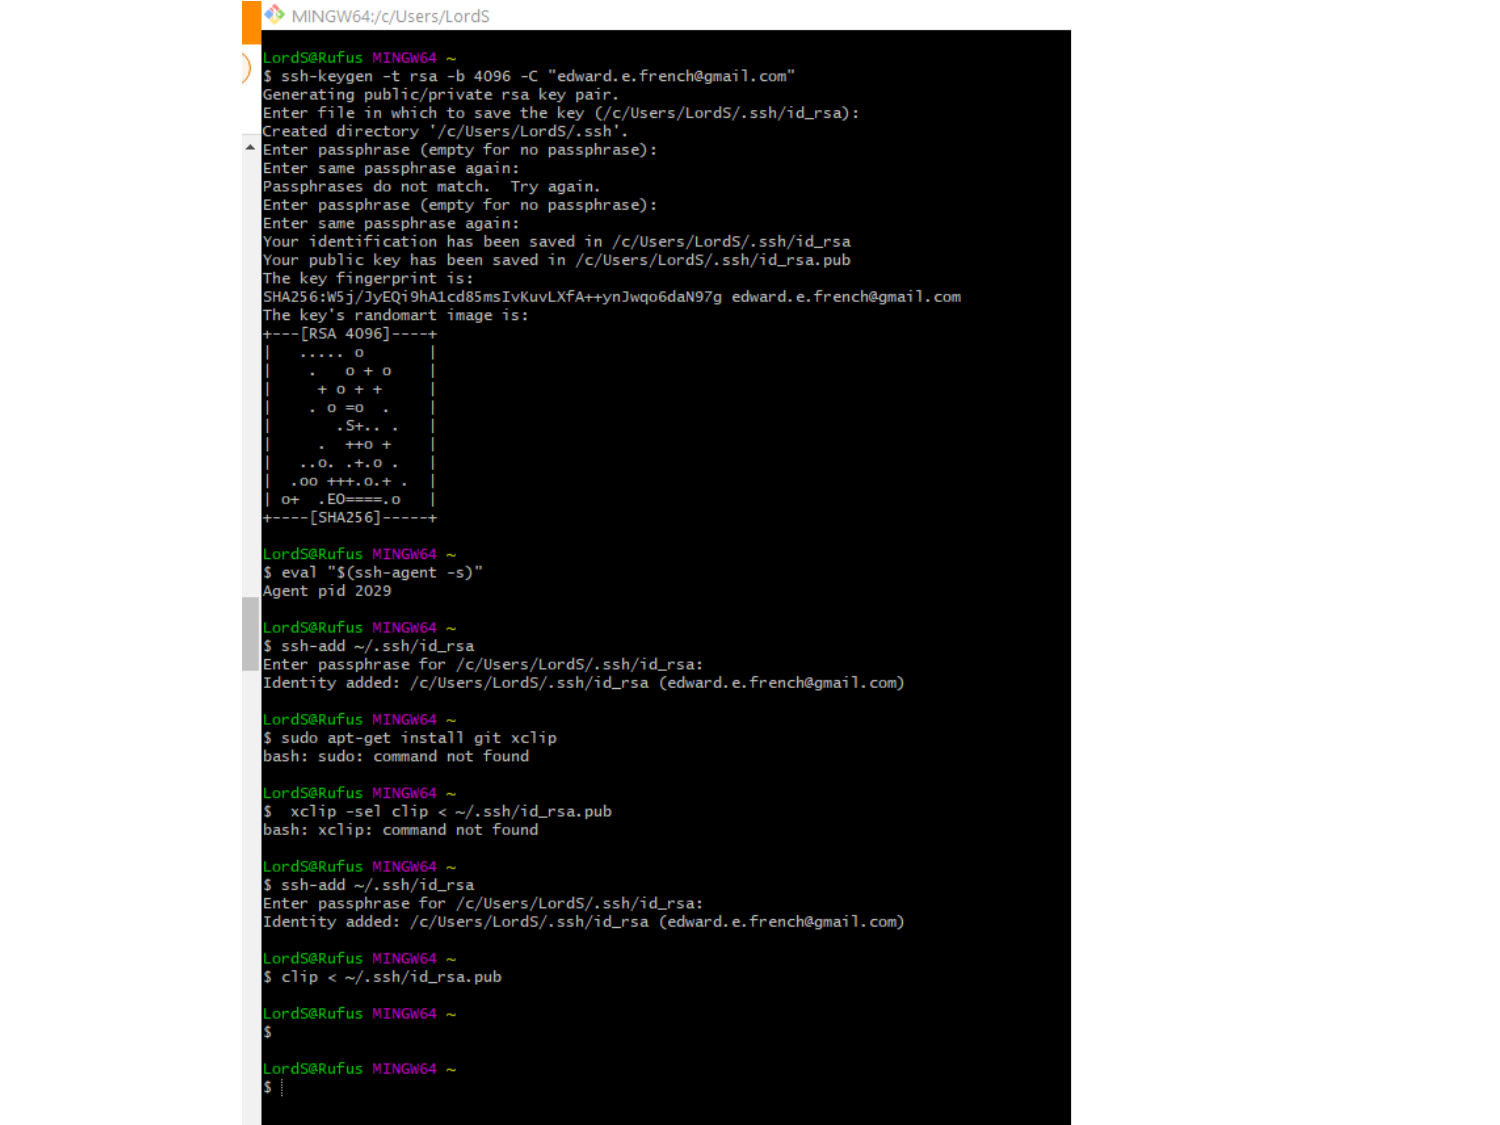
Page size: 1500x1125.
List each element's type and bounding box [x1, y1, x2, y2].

picture [241, 1, 1072, 1125]
